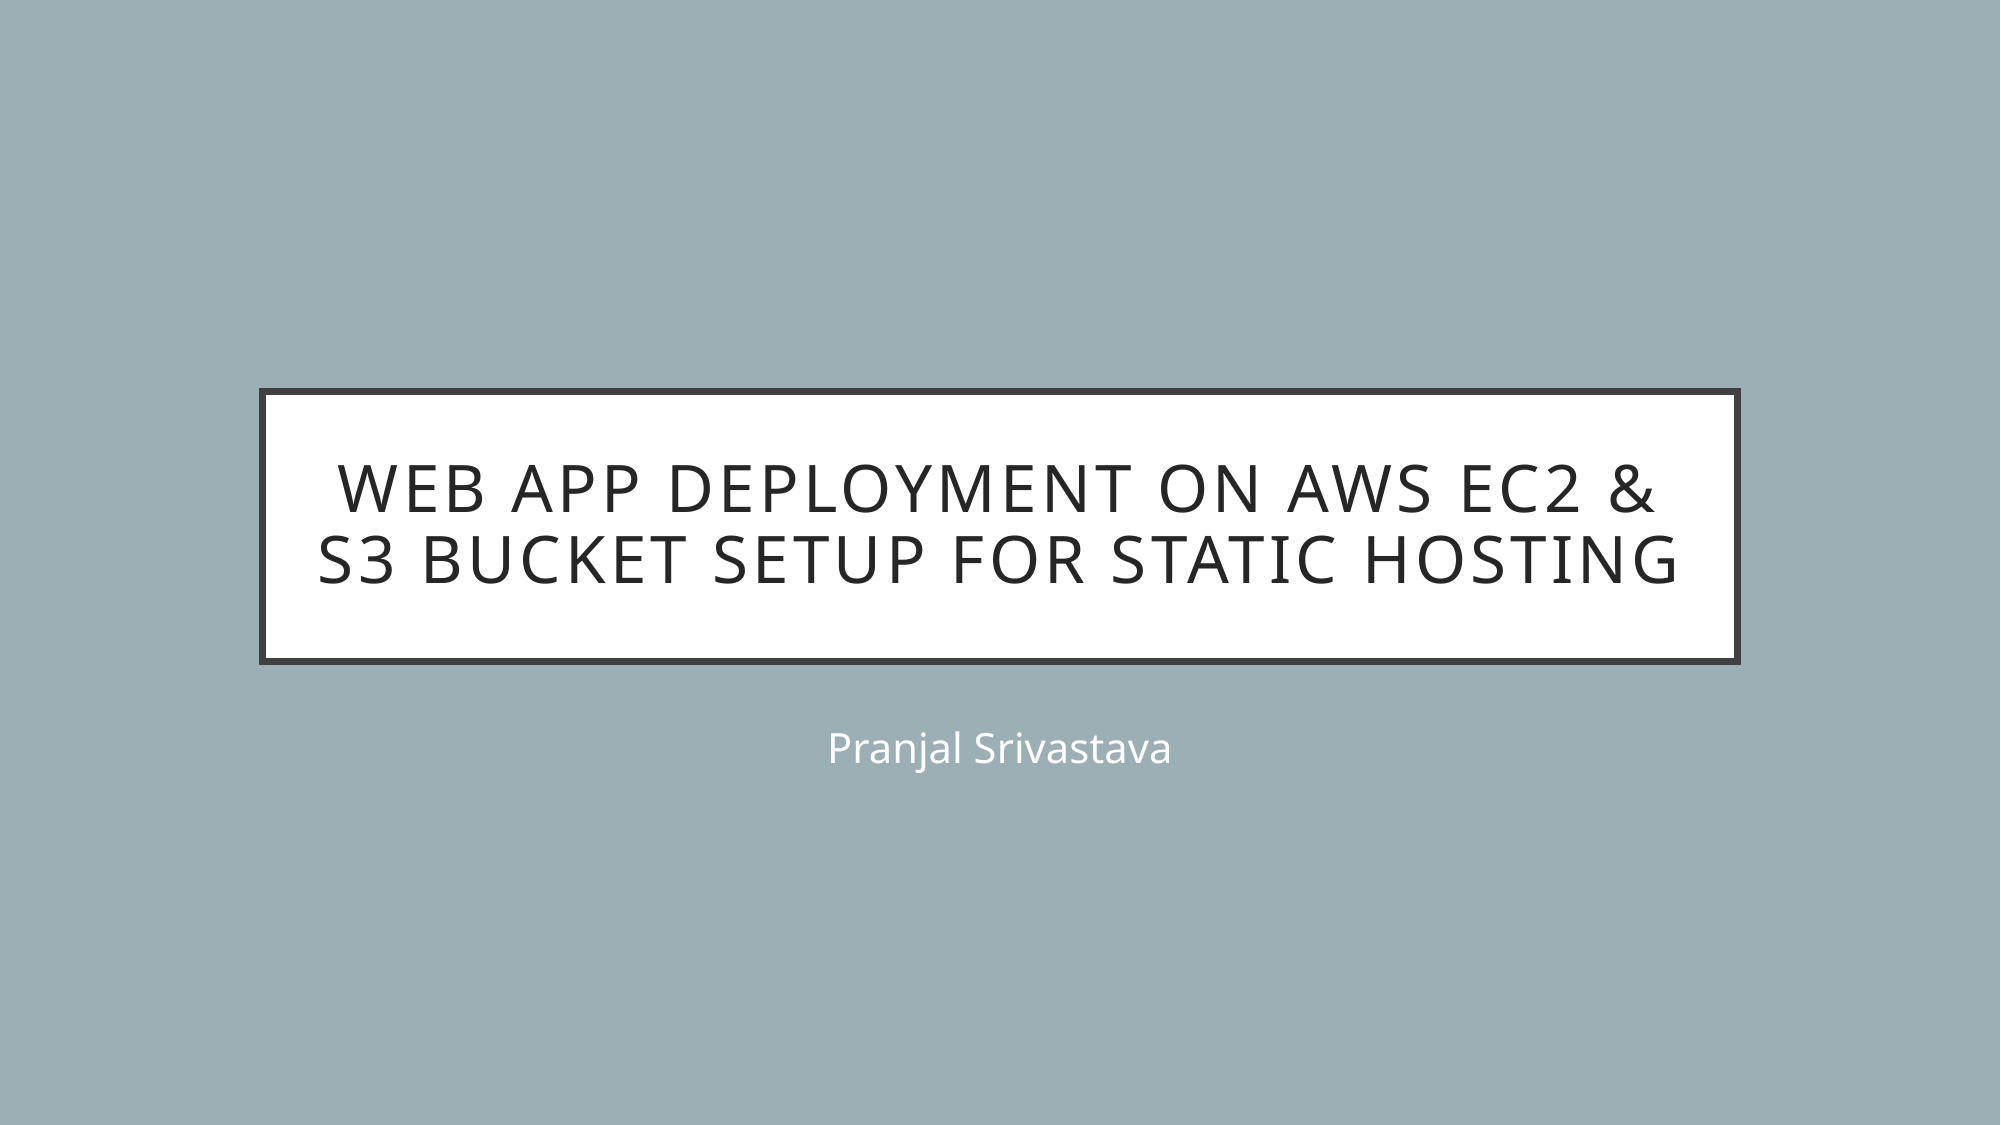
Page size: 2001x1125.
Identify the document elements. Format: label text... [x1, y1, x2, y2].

subtitle Pranjal Srivastava [442, 713, 1558, 918]
title Web App Deployment on AWS EC2 & S3 Bucket Setup for Static Hosting [259, 388, 1741, 665]
